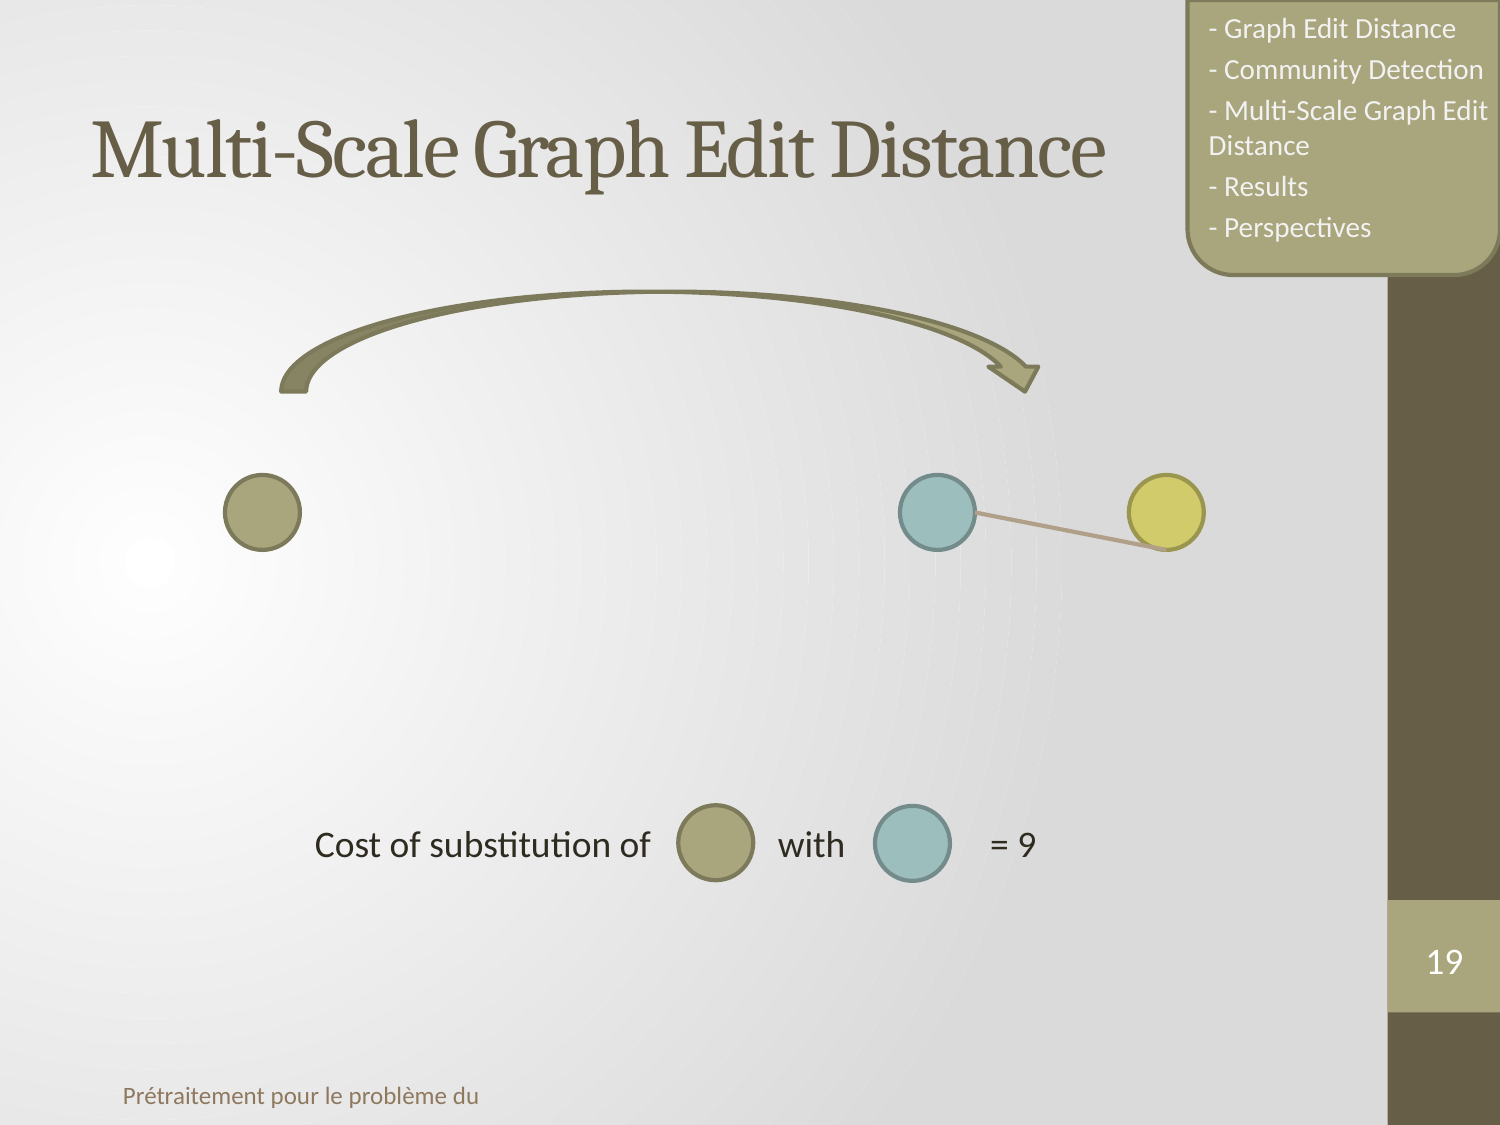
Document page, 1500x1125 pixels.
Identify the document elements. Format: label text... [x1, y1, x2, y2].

text_box [222, 472, 303, 553]
text_box = 9 [975, 812, 1052, 873]
text_box [676, 803, 756, 883]
text_box [897, 472, 977, 553]
text_box [279, 289, 1041, 394]
text_box Cost of substitution of [299, 812, 679, 873]
text_box - Graph Edit Distance - Community Detection - Multi-Scale Graph Edit Distance - Results - Perspectives [1175, 2, 1500, 275]
title Multi-Scale Graph Edit Distance [75, 50, 1163, 238]
text_box with [763, 813, 861, 873]
text_box [872, 803, 953, 883]
text_box [1127, 472, 1206, 553]
